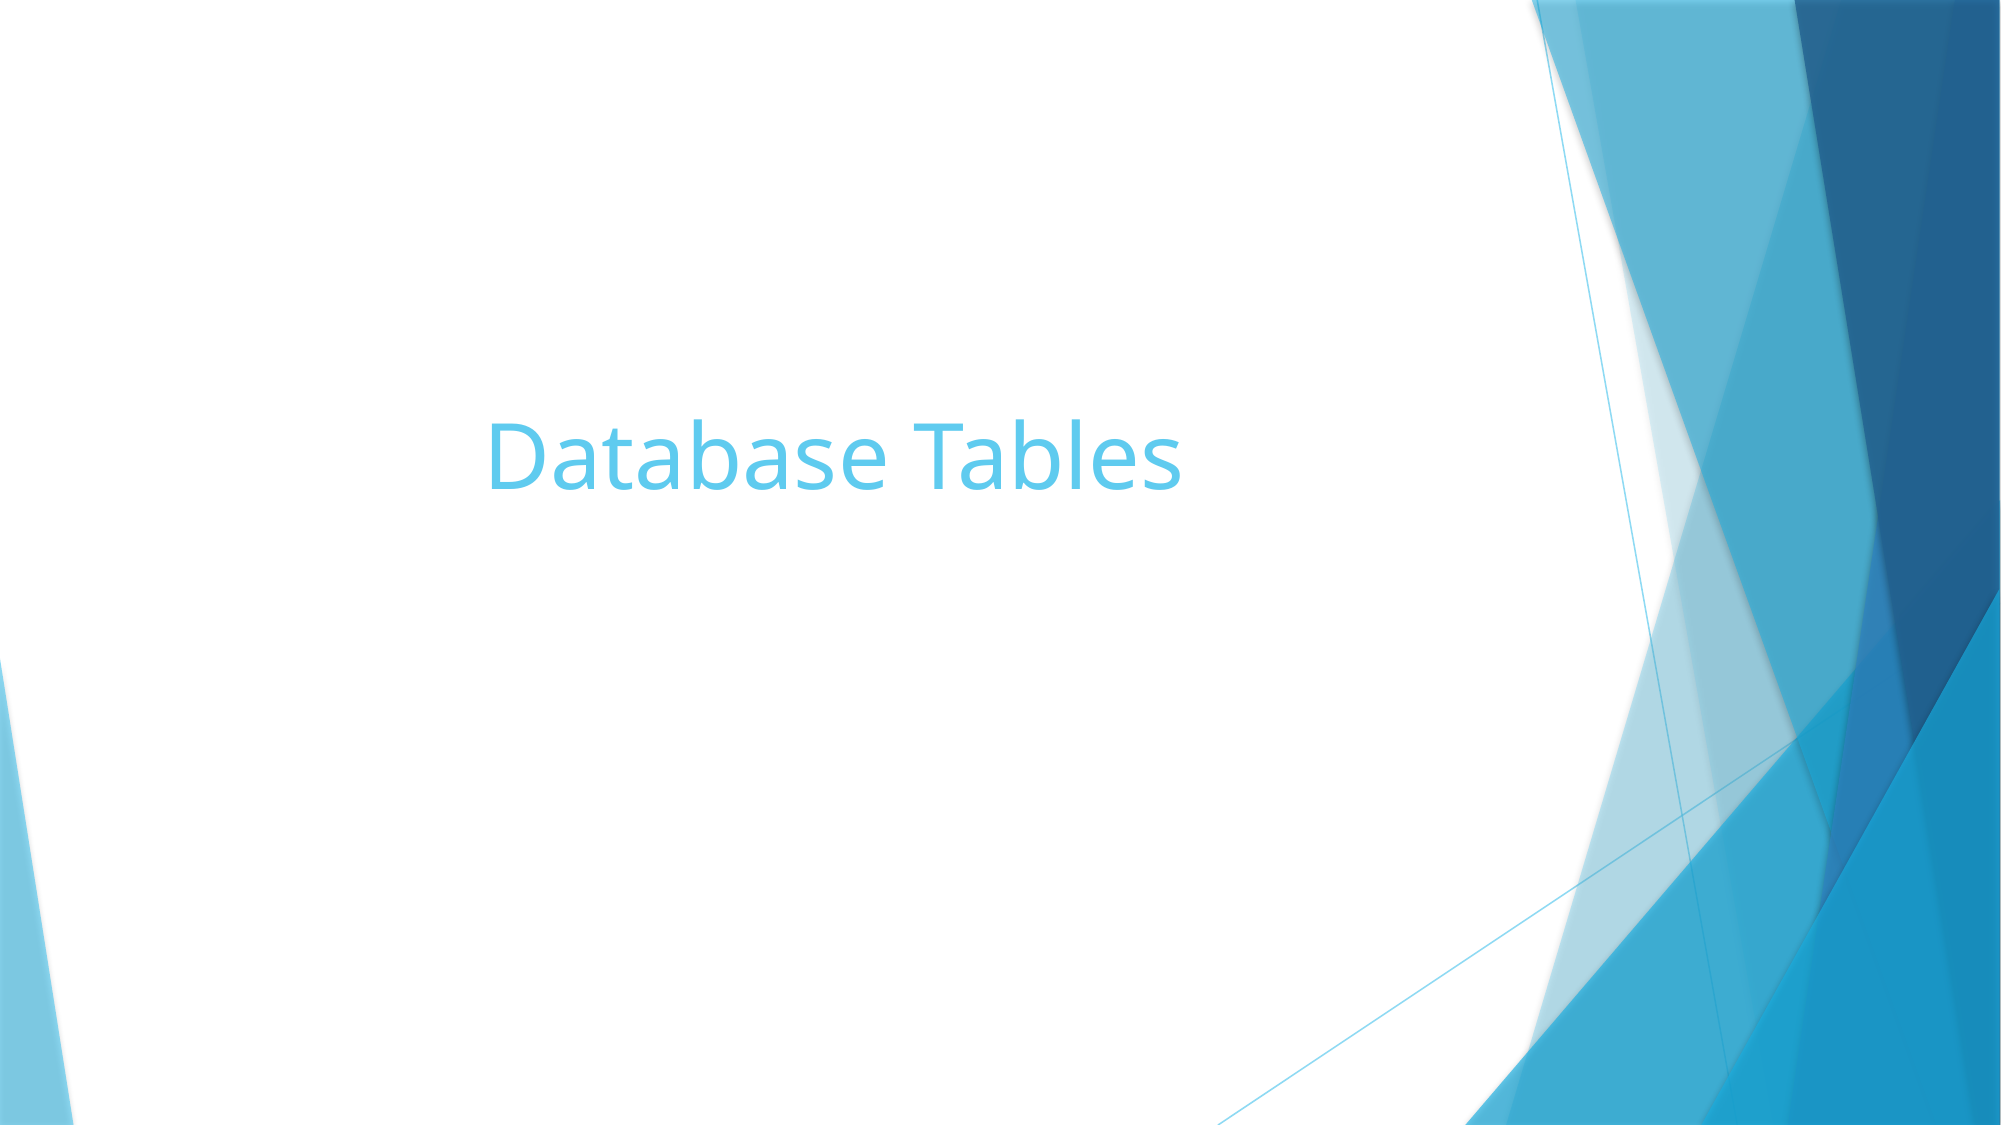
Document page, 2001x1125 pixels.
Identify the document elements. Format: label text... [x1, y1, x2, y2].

title Database Tables [111, 390, 1558, 744]
